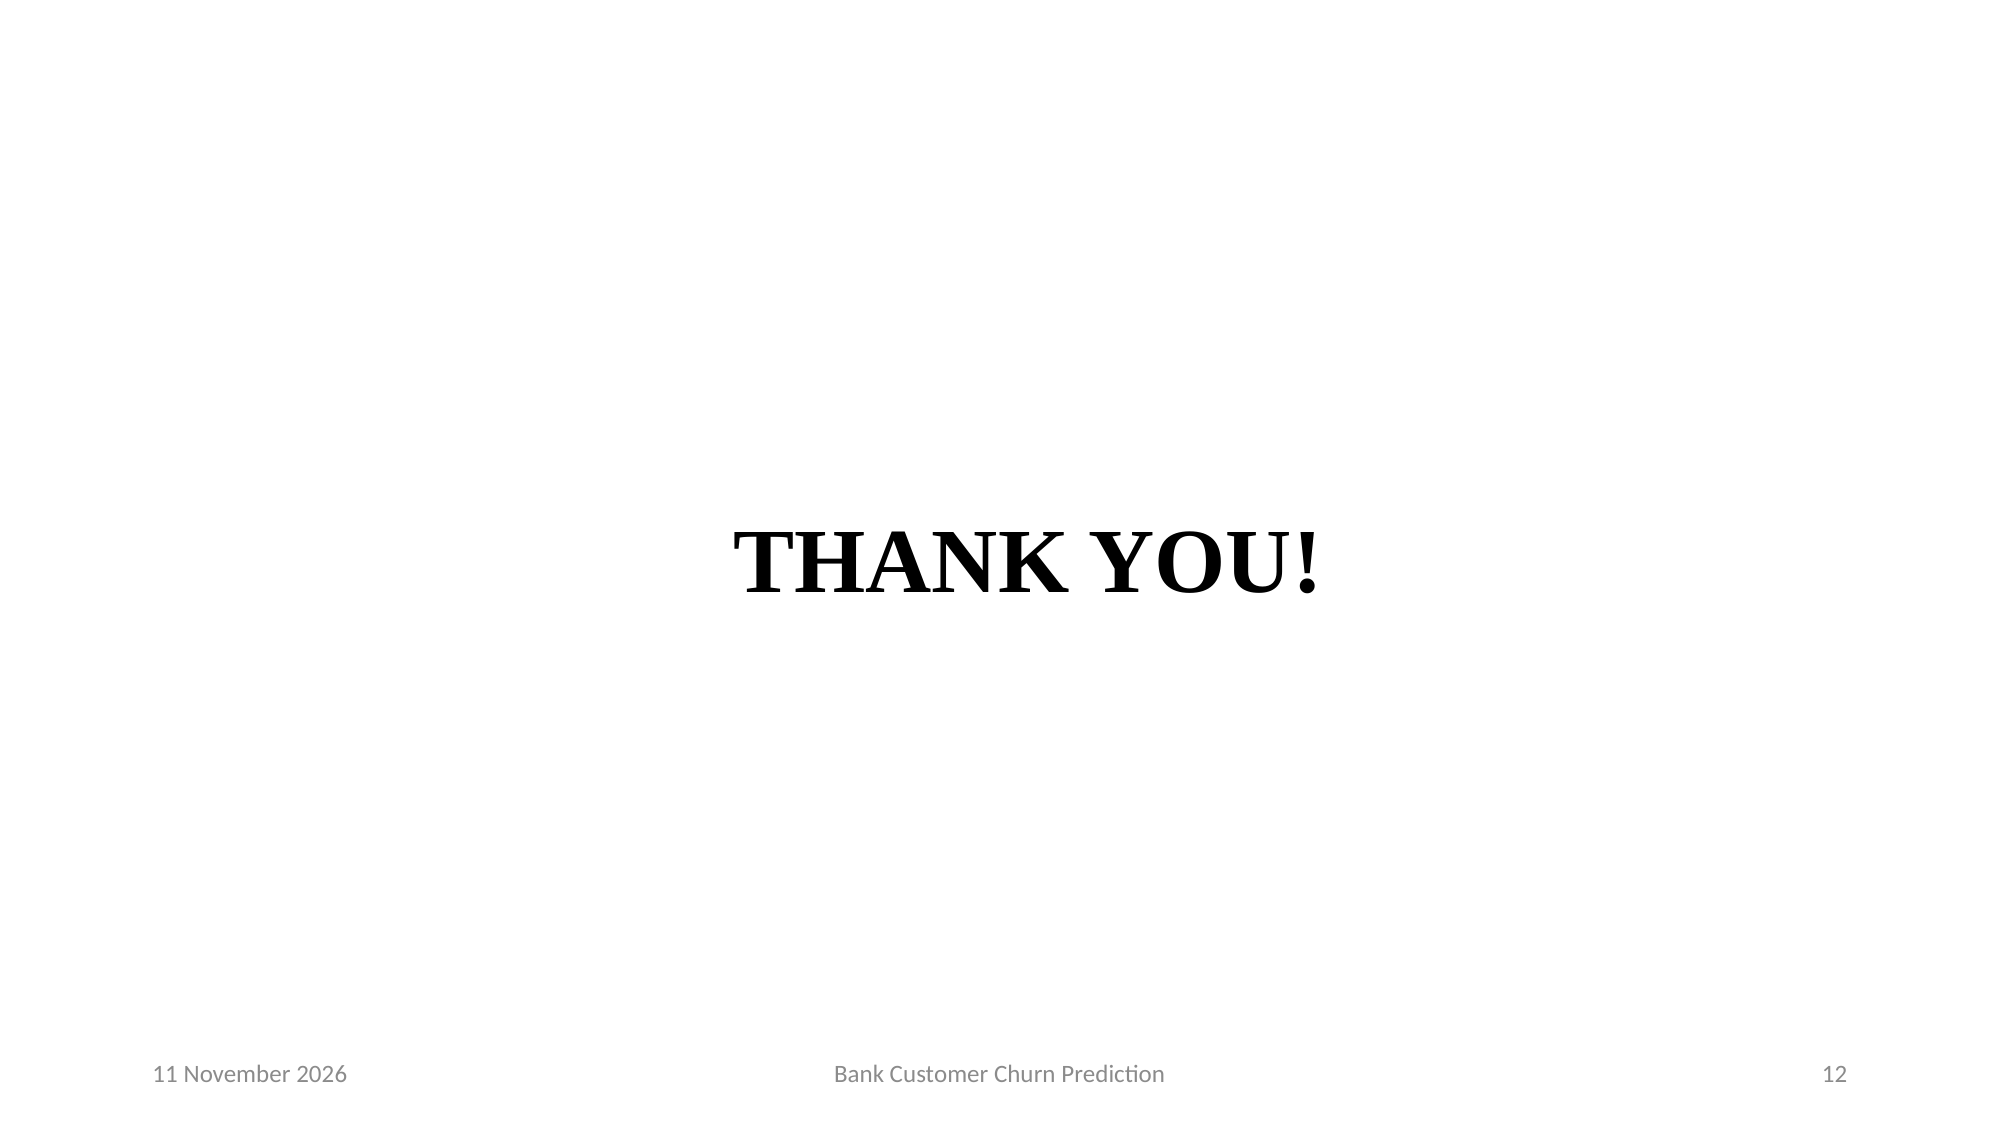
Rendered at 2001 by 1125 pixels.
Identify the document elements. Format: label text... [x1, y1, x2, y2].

footer Bank Customer Churn Prediction [662, 1042, 1338, 1103]
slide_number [137, 1042, 588, 1103]
title THANK YOU! [165, 453, 1891, 672]
slide_number 12 [1412, 1042, 1863, 1103]
